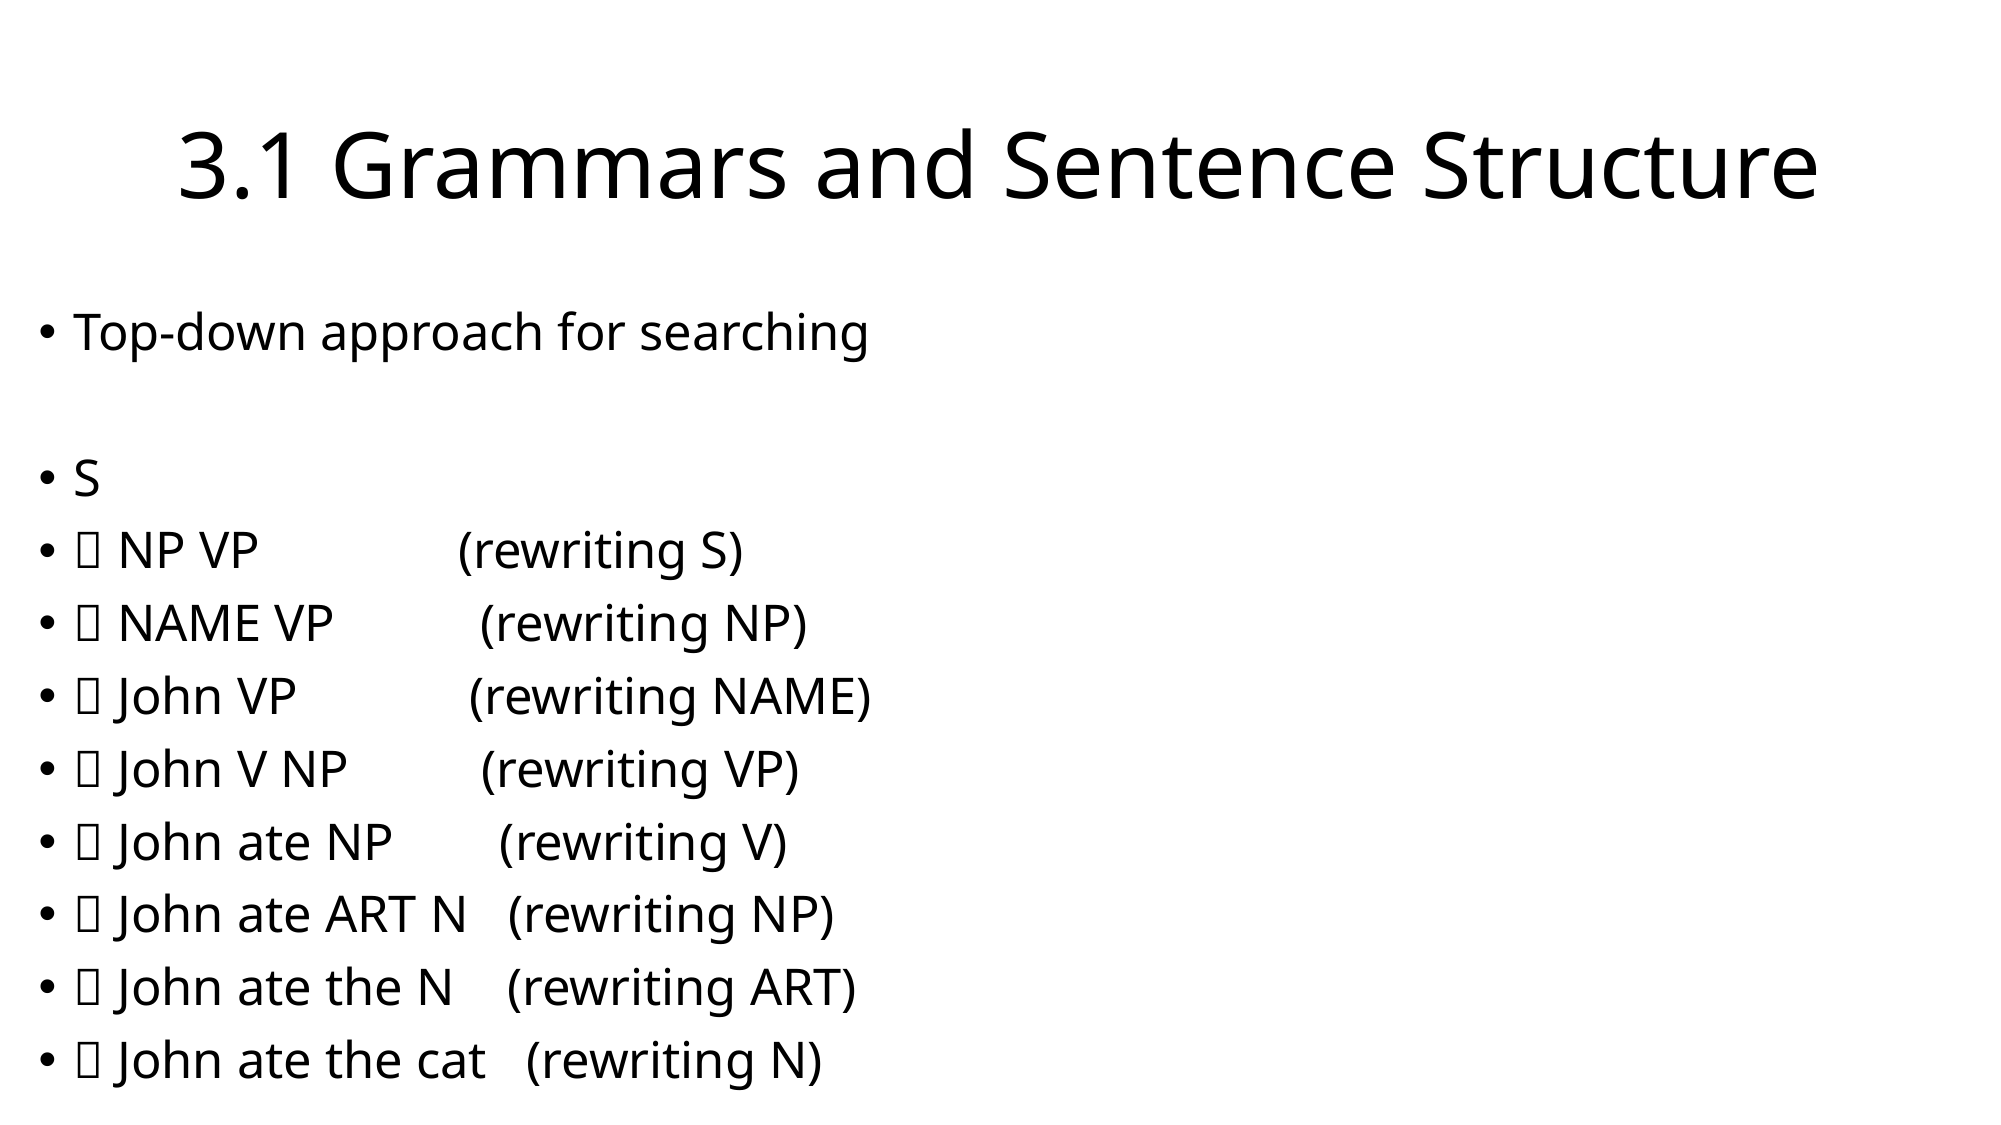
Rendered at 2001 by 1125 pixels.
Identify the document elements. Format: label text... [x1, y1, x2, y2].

title 3.1 Grammars and Sentence Structure [137, 59, 1863, 278]
list Top-down approach for searching S  NP VP (rewriting S)  NAME VP (rewriting NP)  John VP (rewriting NAME)  John V NP (rewriting VP)  John ate NP (rewriting V)  John ate ART N (rewriting NP)  John ate the N (rewriting ART)  John ate the cat (rewriting N) [23, 299, 1981, 1098]
